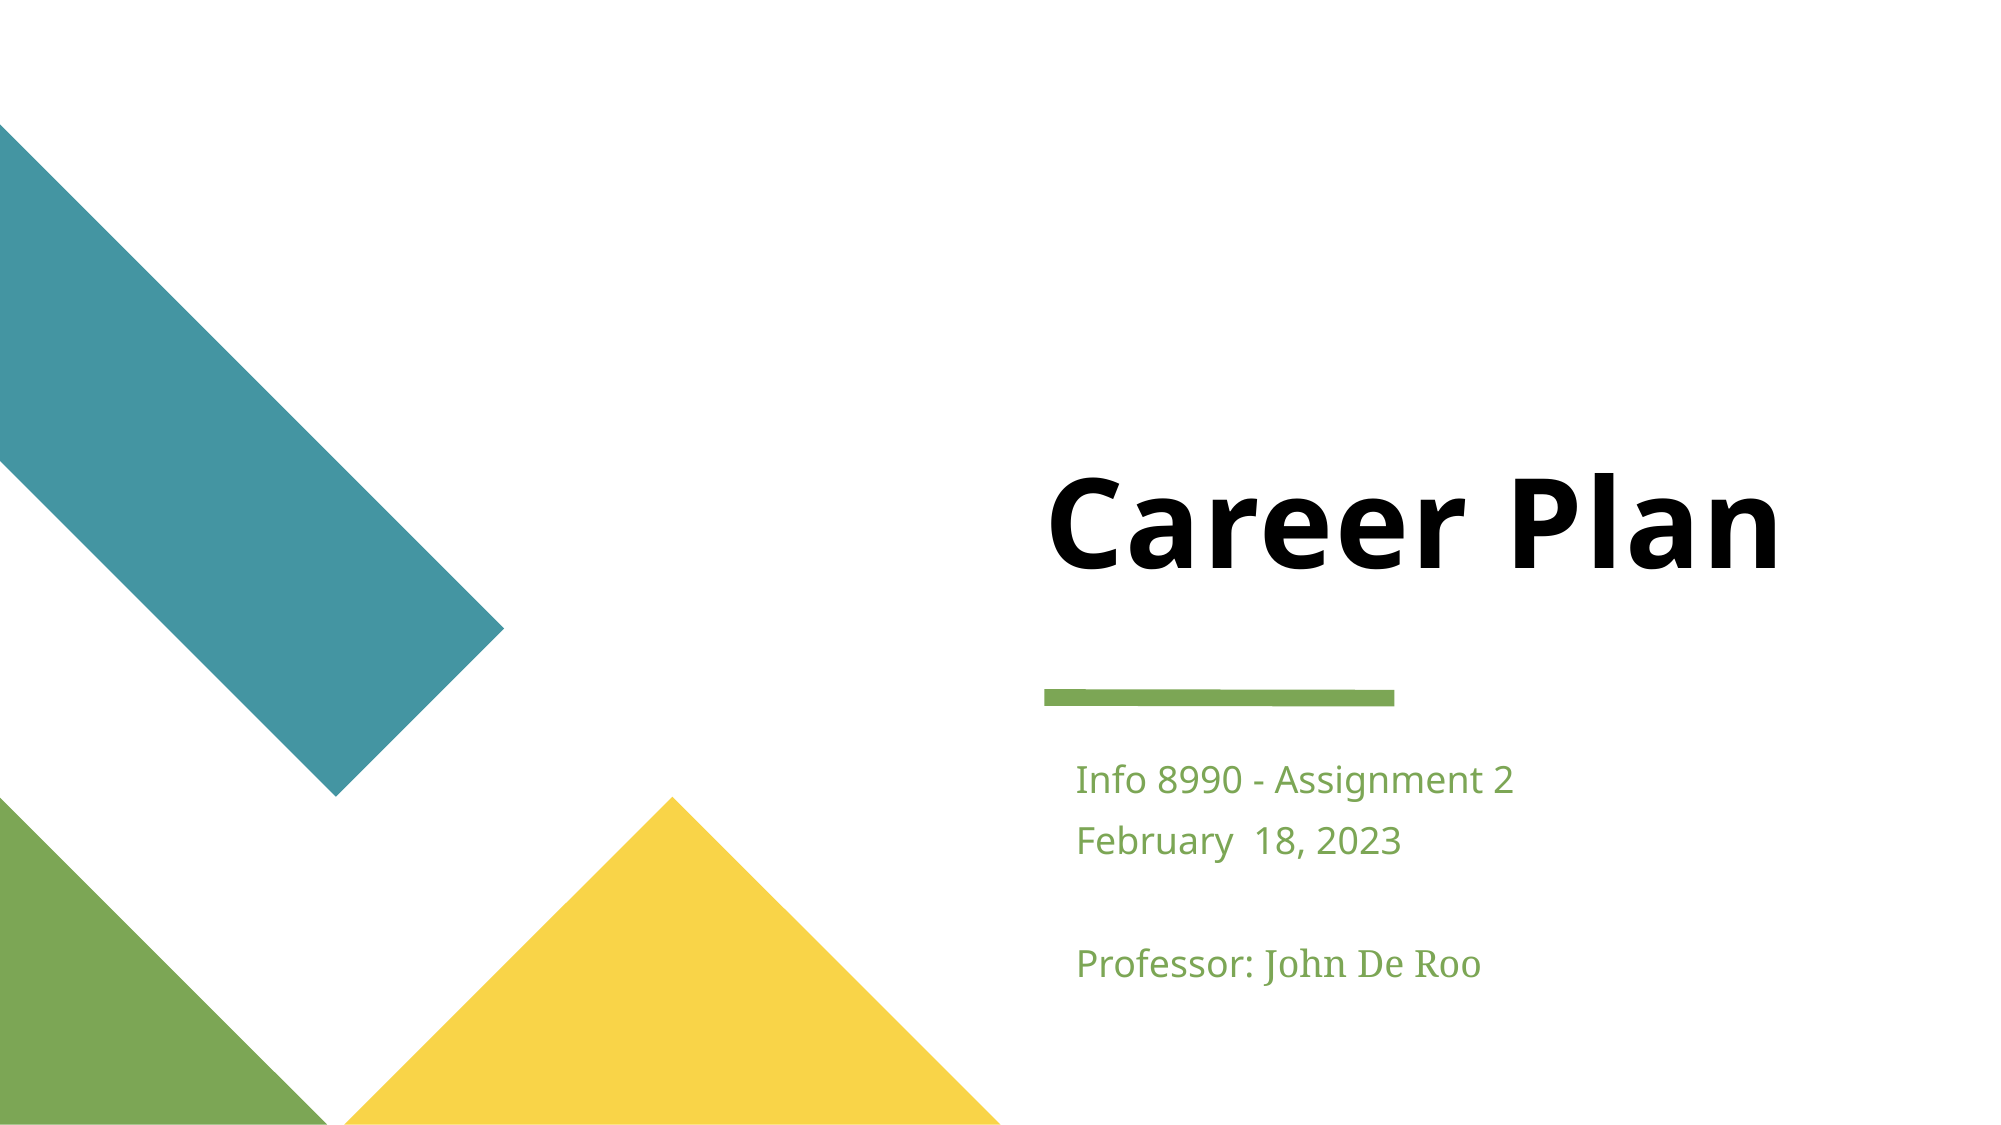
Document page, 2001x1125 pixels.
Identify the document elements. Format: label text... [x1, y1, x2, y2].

title Career Plan [1044, 347, 1946, 596]
list Info 8990 - Assignment 2 February 18, 2023 Professor: John De Roo [1075, 760, 1977, 995]
